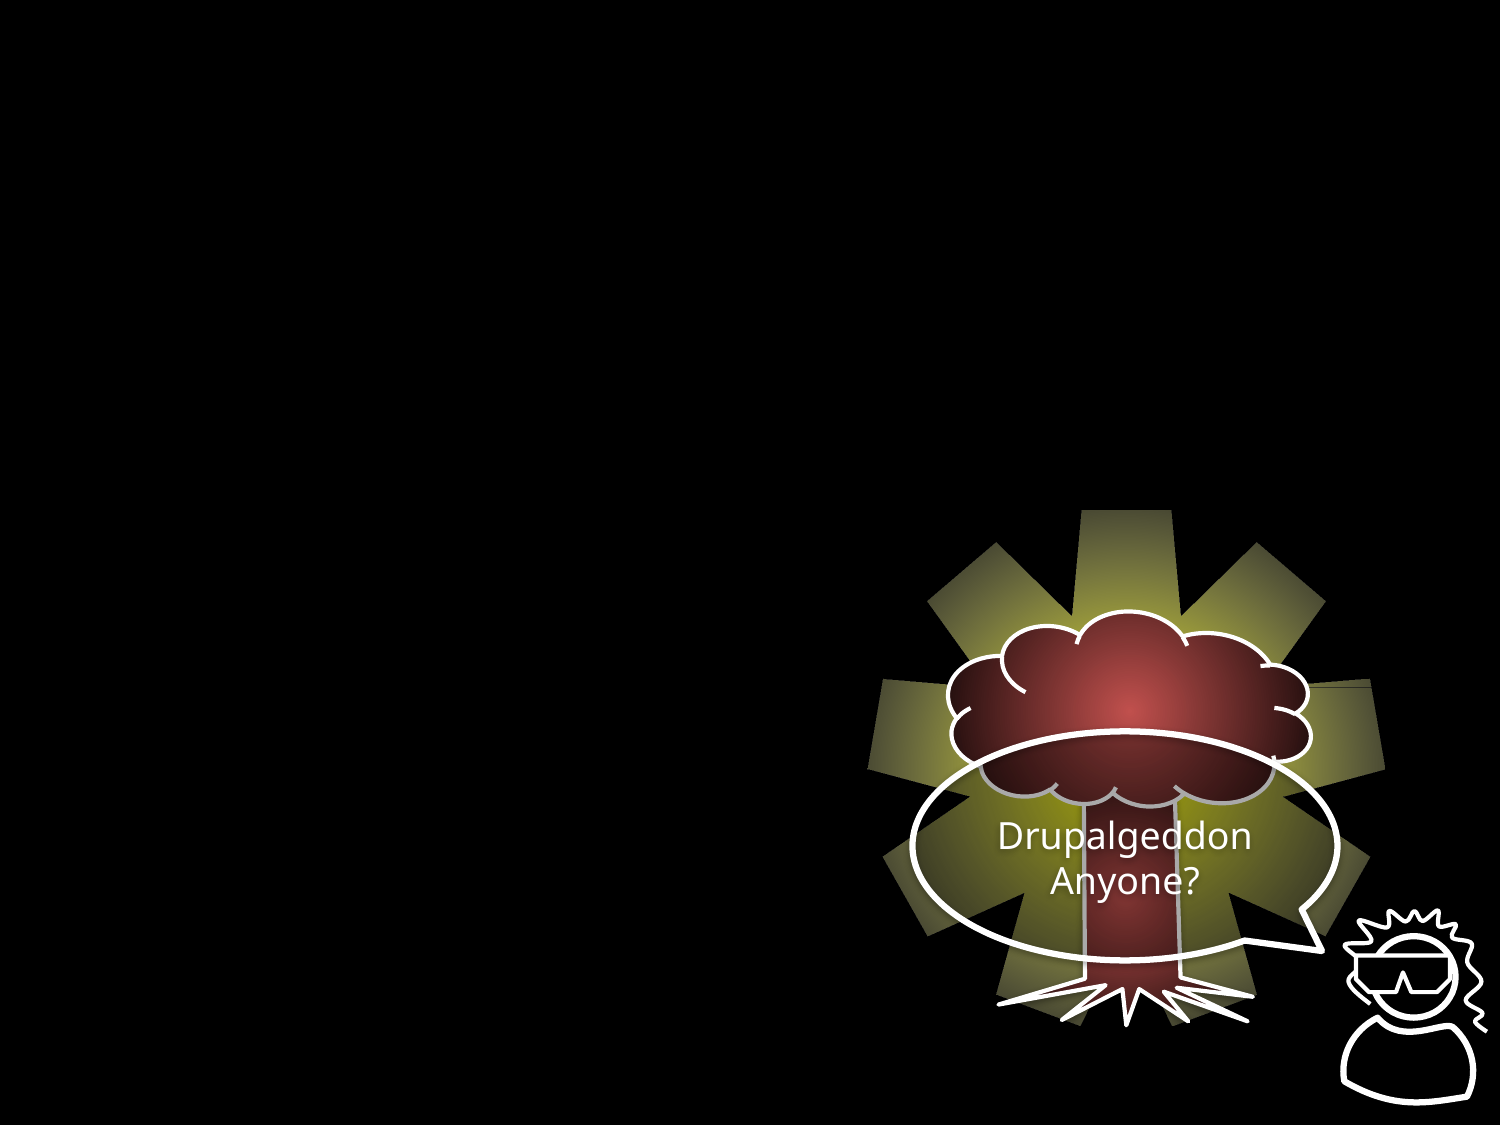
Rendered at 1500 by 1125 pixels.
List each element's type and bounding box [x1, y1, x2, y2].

text_box [1343, 910, 1488, 1103]
text_box [0, 500, 1500, 1125]
text_box [946, 612, 1313, 1026]
